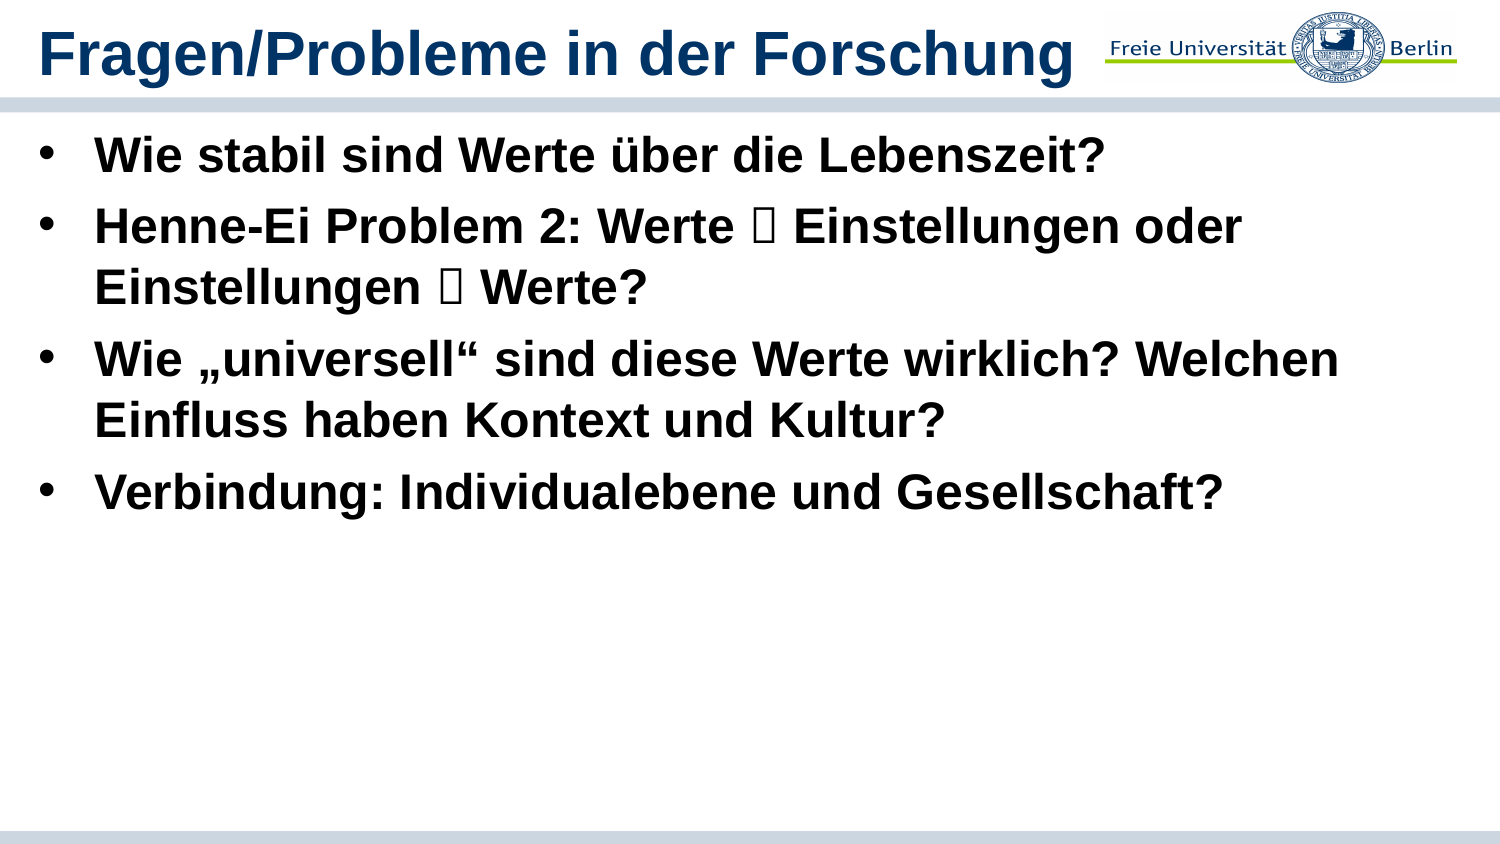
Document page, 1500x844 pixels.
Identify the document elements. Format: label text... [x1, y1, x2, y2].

title Fragen/Probleme in der Forschung [38, 12, 1098, 83]
picture [1105, 12, 1457, 83]
list Wie stabil sind Werte über die Lebenszeit? Henne-Ei Problem 2: Werte  Einstellungen oder Einstellungen  Werte? Wie „universell“ sind diese Werte wirklich? Welchen Einfluss haben Kontext und Kultur? Verbindung: Individualebene und Gesellschaft? [38, 120, 1463, 817]
